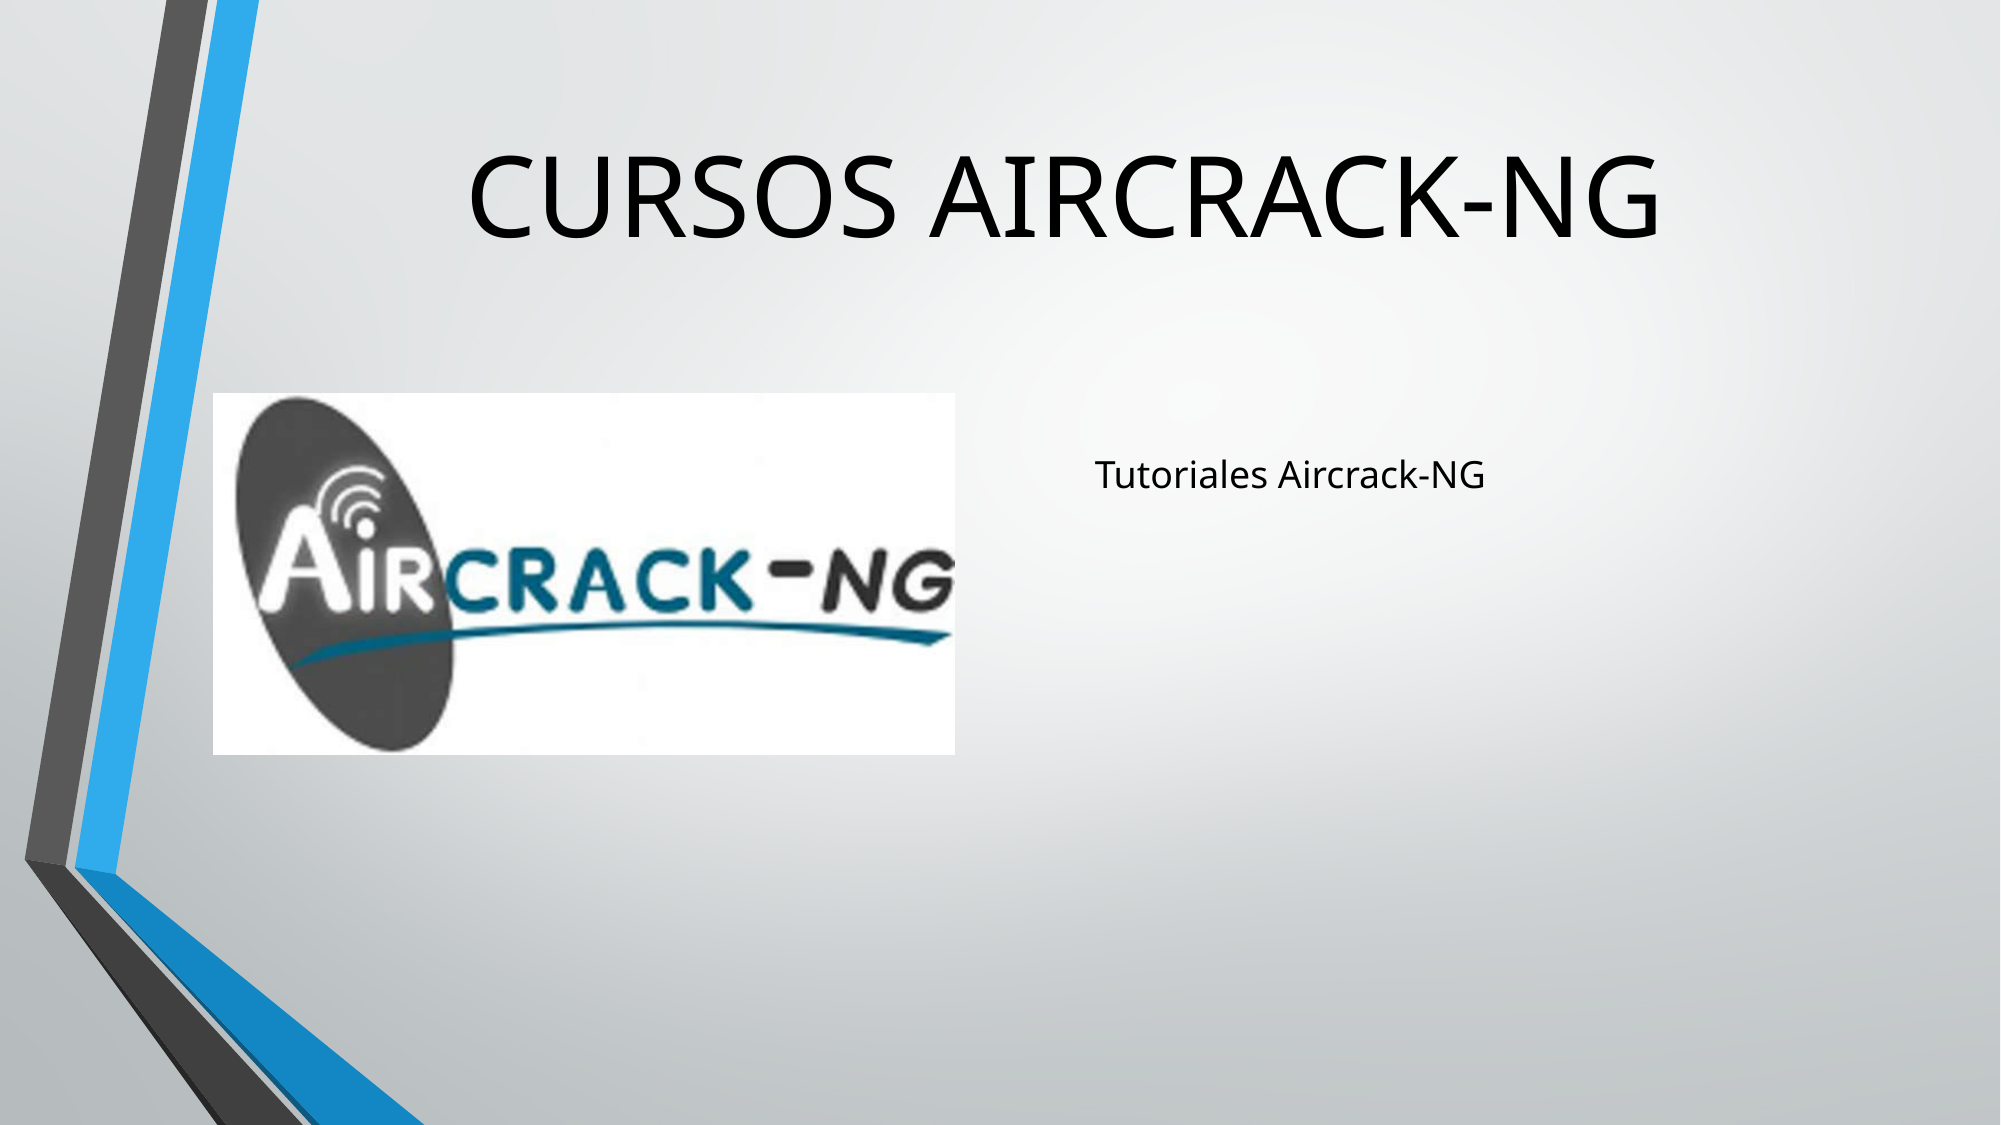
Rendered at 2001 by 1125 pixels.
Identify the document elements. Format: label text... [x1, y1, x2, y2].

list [213, 393, 955, 755]
title CURSOS AIRCRACK-NG [243, 48, 1887, 337]
text_box Tutoriales Aircrack-NG [1080, 443, 1852, 504]
